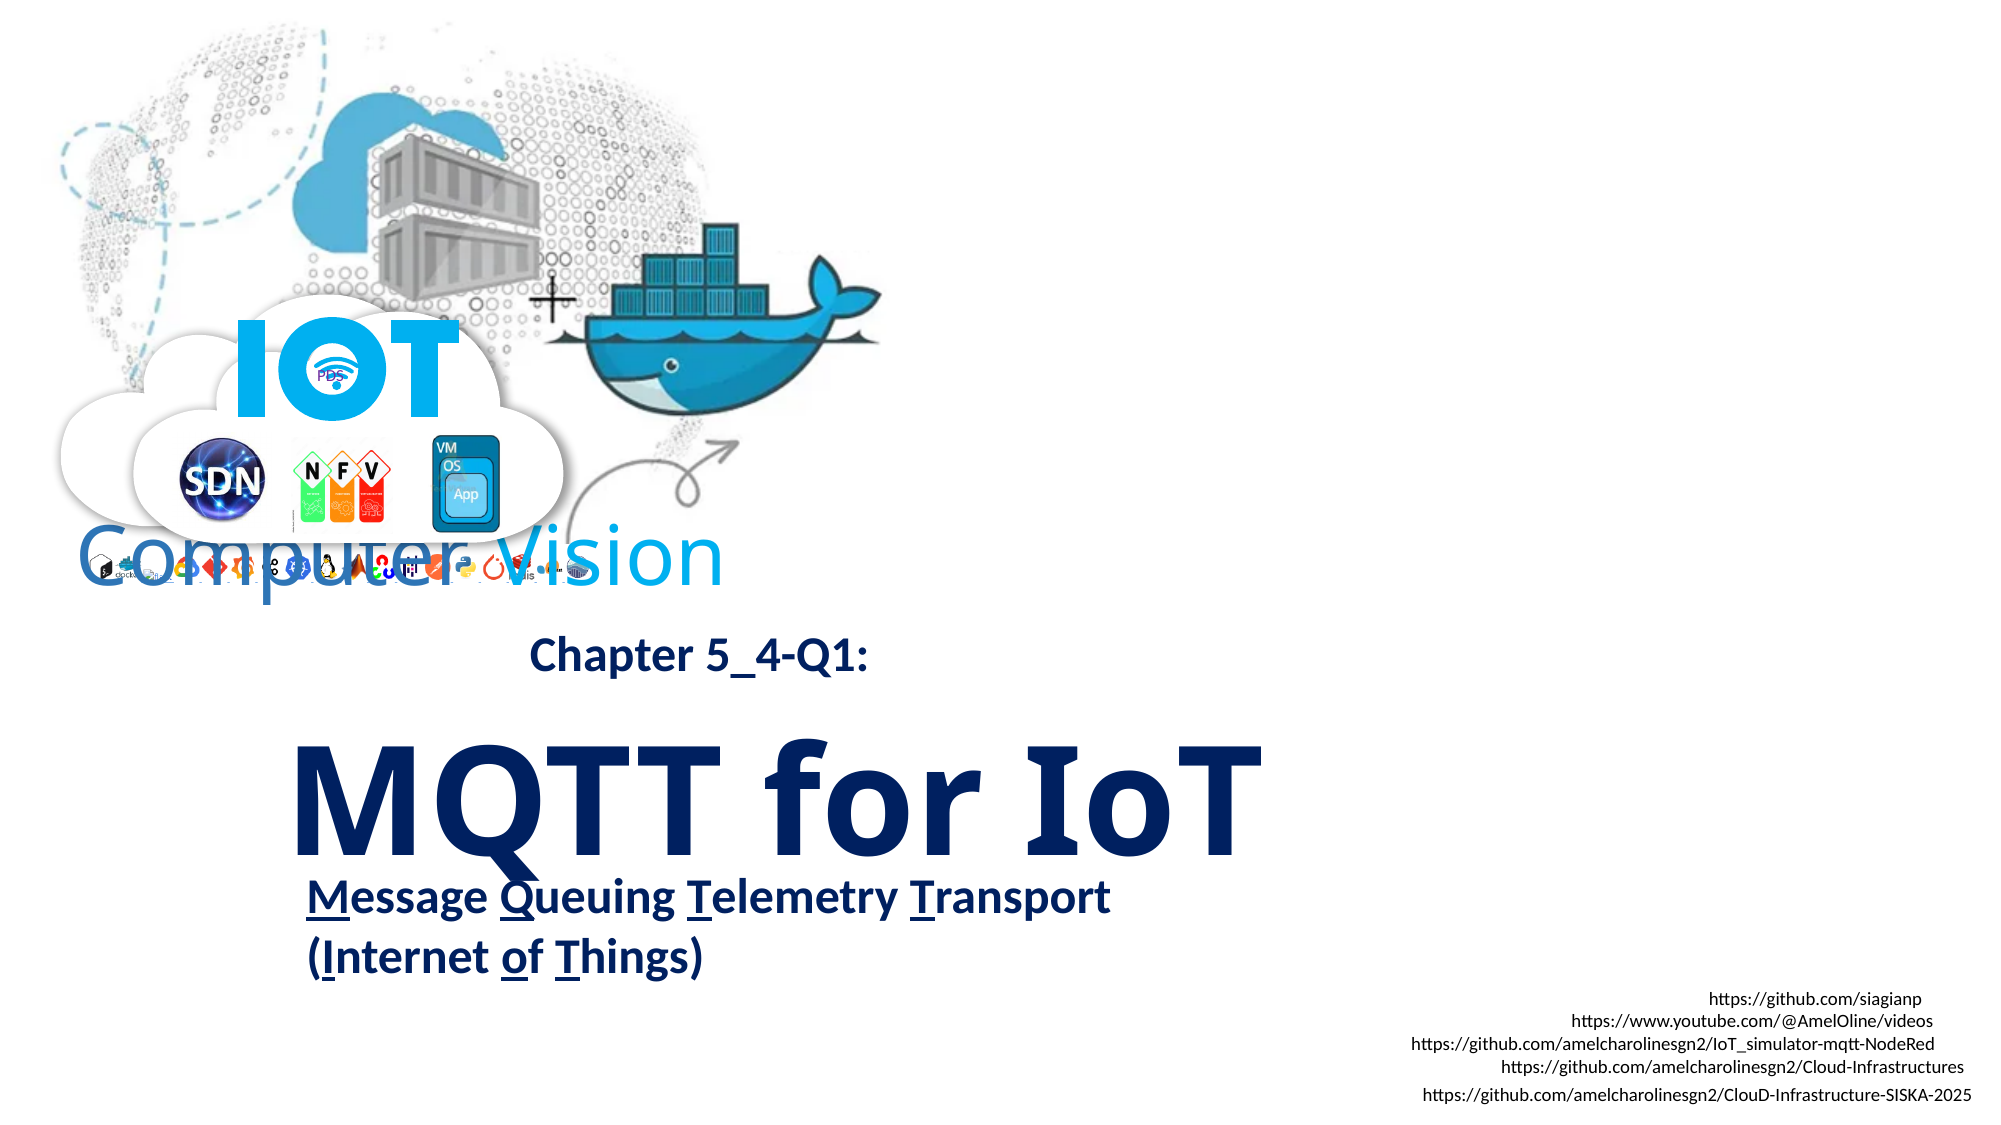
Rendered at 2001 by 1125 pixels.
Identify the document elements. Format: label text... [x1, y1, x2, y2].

text_box MQTT for IoT [269, 695, 1995, 896]
picture [172, 432, 272, 528]
text_box https://github.com/siagianp [1693, 978, 1961, 1017]
picture [291, 437, 393, 534]
picture [428, 432, 502, 538]
text_box https://www.youtube.com/@AmelOline/videos [1556, 1001, 1986, 1024]
text_box Message Queuing Telemetry Transport (Internet of Things) [291, 856, 1292, 992]
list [19, 0, 890, 555]
text_box https://github.com/amelcharolinesgn2/IoT_simulator-mqtt-NodeRed [1396, 1024, 1999, 1062]
text_box https://github.com/amelcharolinesgn2/ClouD-Infrastructure-SISKA-2025 [1407, 1075, 1987, 1113]
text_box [60, 294, 849, 612]
text_box Chapter 5_4-Q1: [514, 620, 1383, 695]
text_box https://github.com/amelcharolinesgn2/Cloud-Infrastructures [1486, 1046, 1979, 1075]
